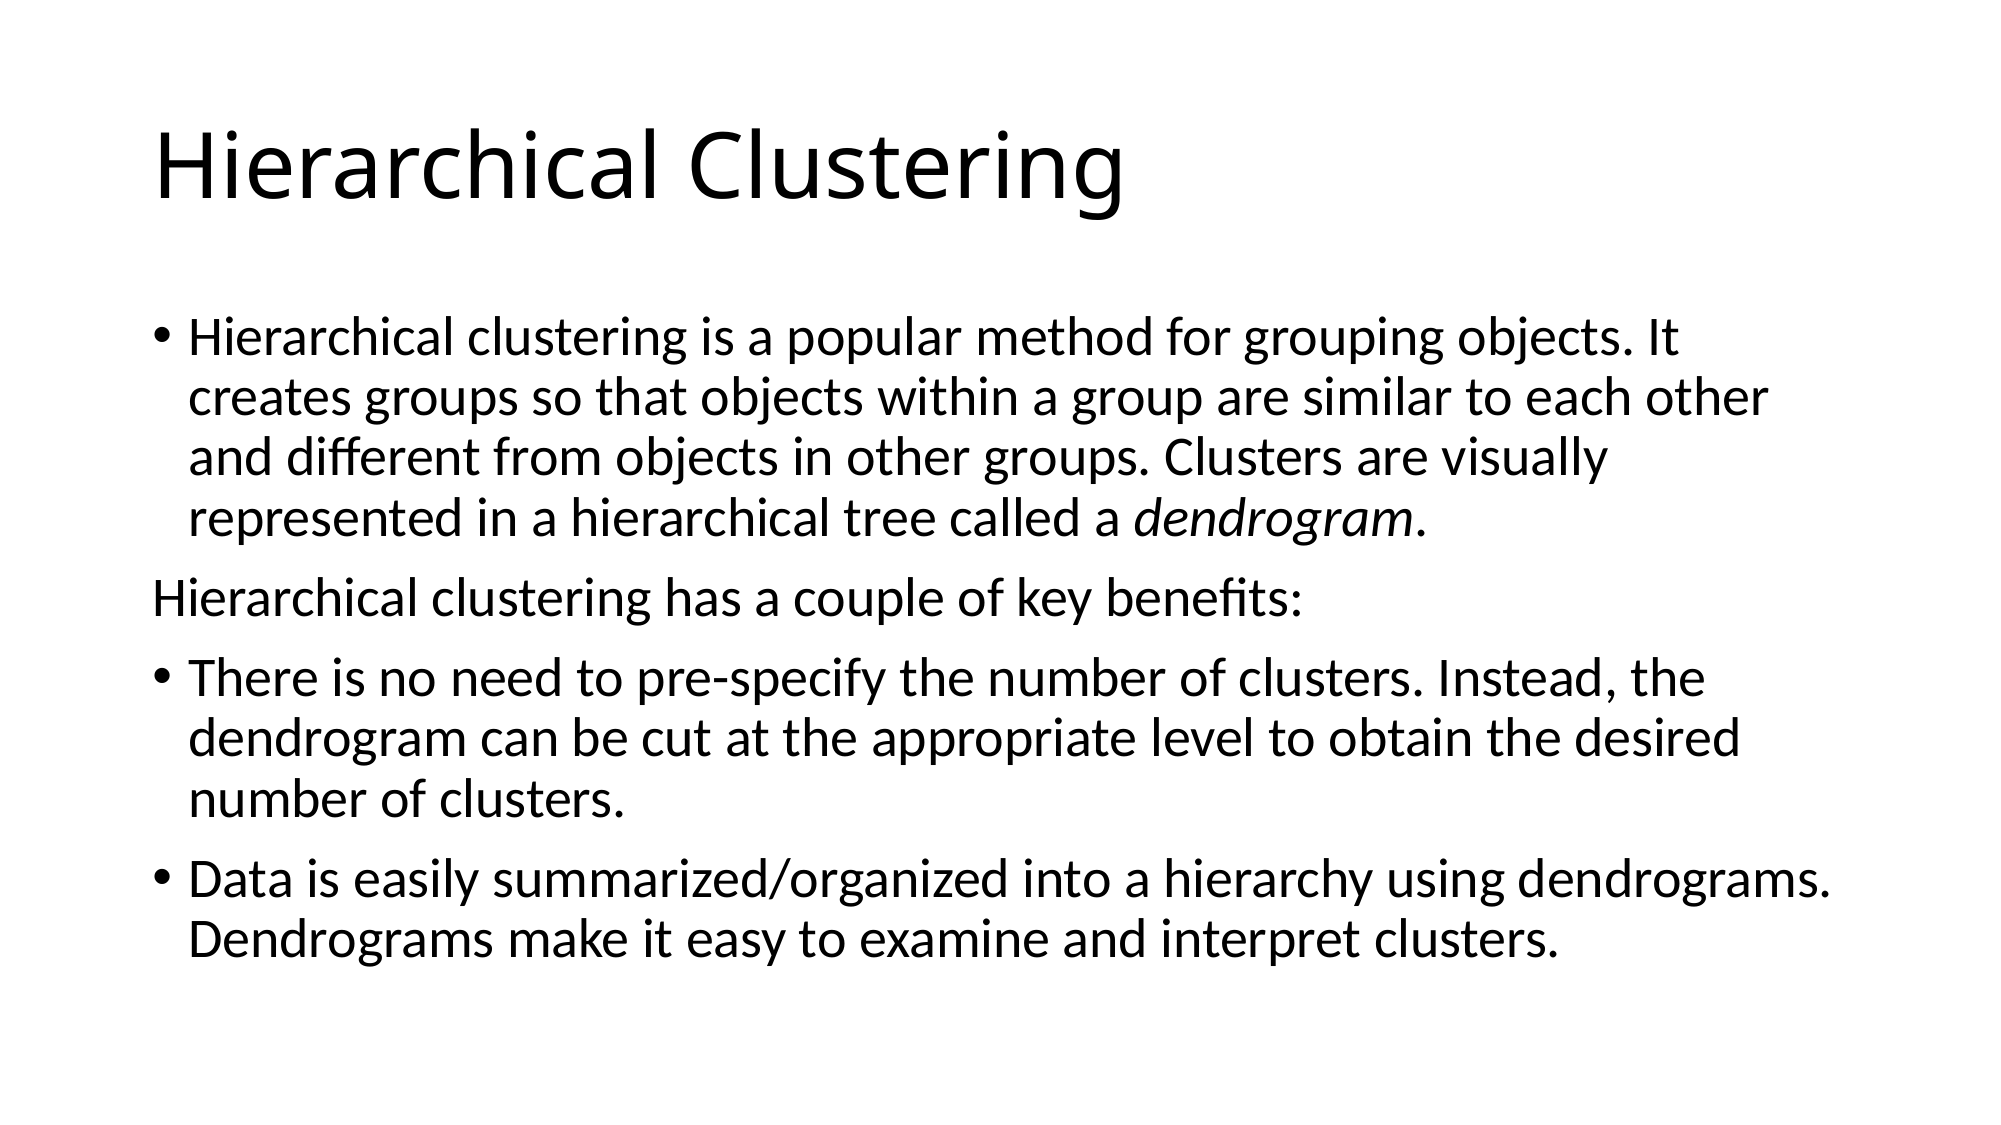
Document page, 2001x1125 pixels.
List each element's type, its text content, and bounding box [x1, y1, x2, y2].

list Hierarchical clustering is a popular method for grouping objects. It creates groups so that objects within a group are similar to each other and different from objects in other groups. Clusters are visually represented in a hierarchical tree called a dendrogram. Hierarchical clustering has a couple of key benefits: There is no need to pre-specify the number of clusters. Instead, the dendrogram can be cut at the appropriate level to obtain the desired number of clusters. Data is easily summarized/organized into a hierarchy using dendrograms. Dendrograms make it easy to examine and interpret clusters. [137, 299, 1863, 1014]
title Hierarchical Clustering [137, 59, 1863, 278]
